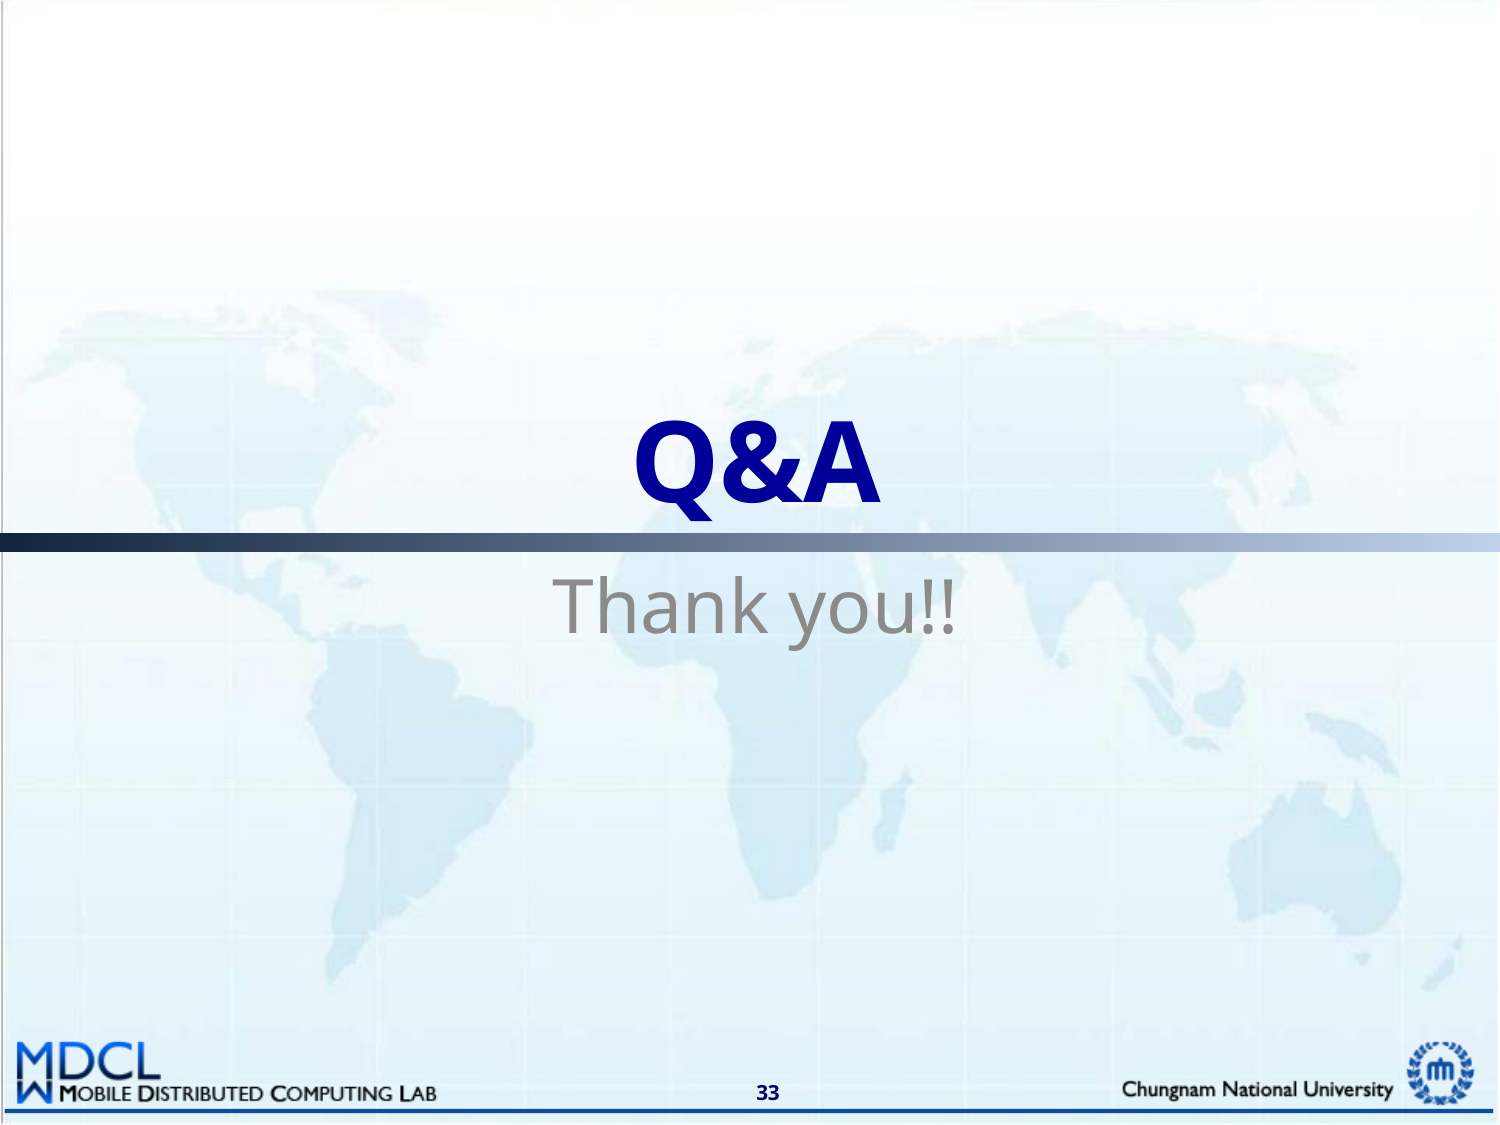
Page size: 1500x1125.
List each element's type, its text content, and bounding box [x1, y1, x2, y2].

list Thank you!! [118, 551, 1394, 798]
title Q&A [118, 308, 1394, 532]
picture [0, 0, 1500, 534]
picture [0, 551, 1500, 1125]
